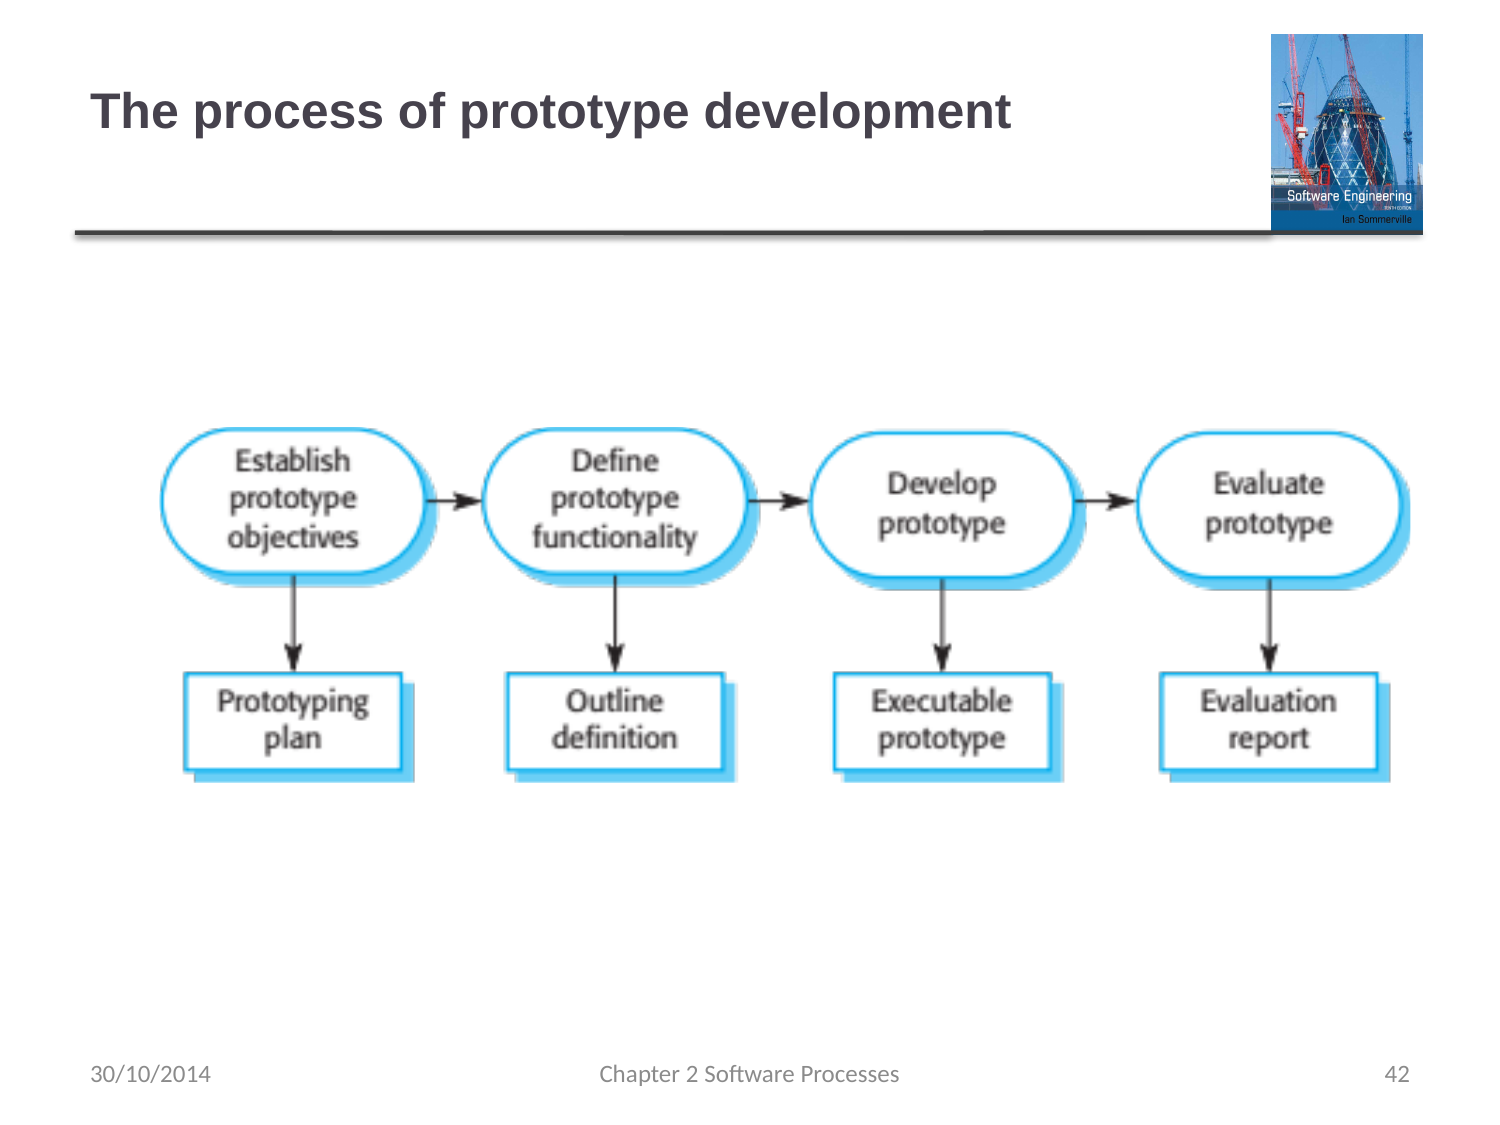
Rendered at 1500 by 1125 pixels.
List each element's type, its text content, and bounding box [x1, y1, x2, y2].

slide_number 42 [1074, 1042, 1425, 1103]
picture [158, 427, 1411, 783]
footer Chapter 2 Software Processes [512, 1042, 988, 1103]
picture [1271, 34, 1423, 230]
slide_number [75, 1042, 425, 1103]
title The process of prototype development [74, 44, 1272, 233]
